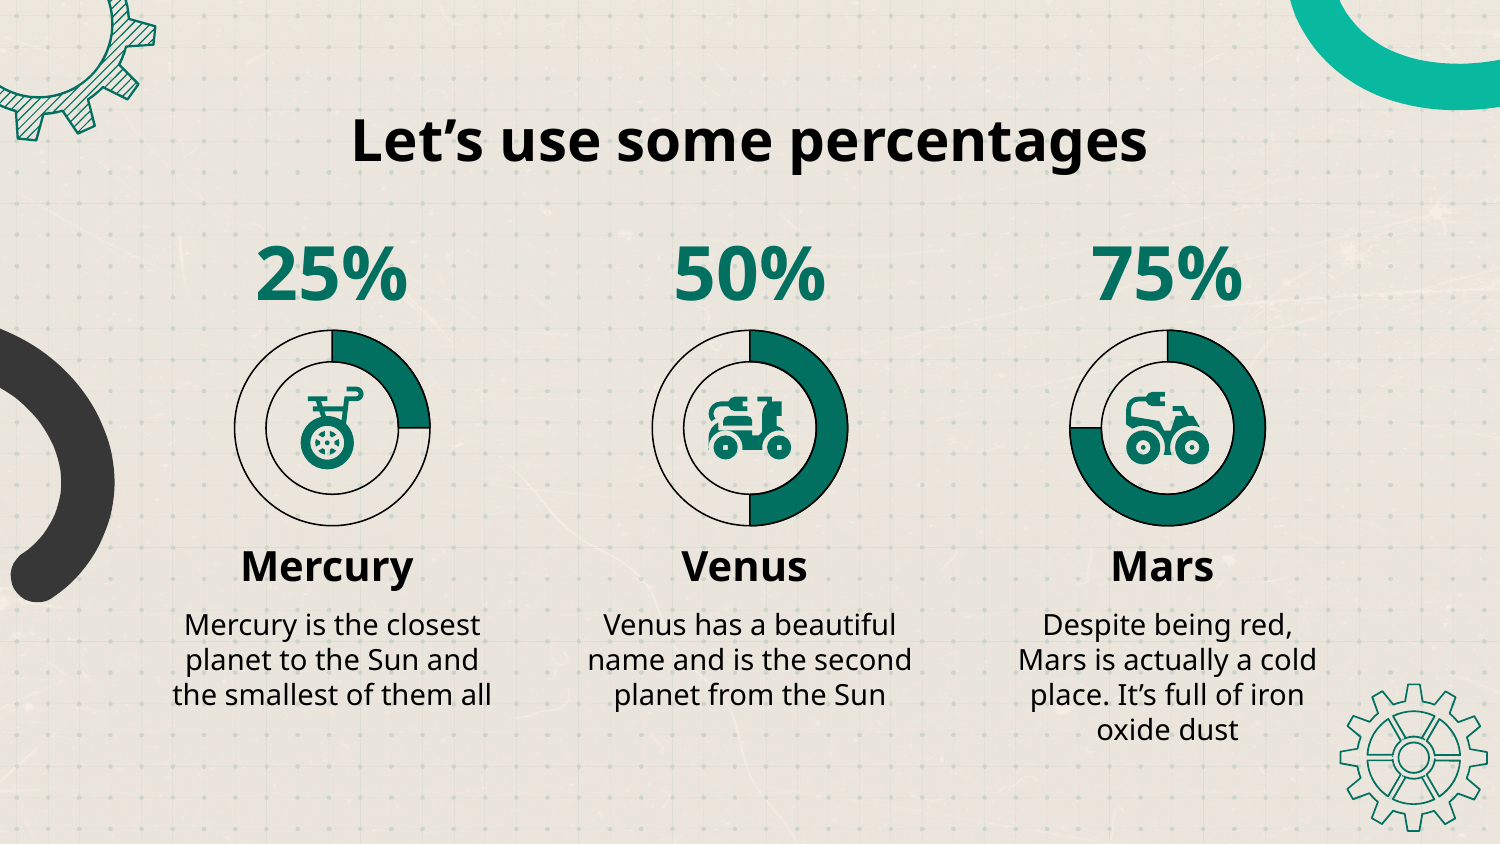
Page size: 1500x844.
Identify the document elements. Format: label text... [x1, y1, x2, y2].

title 75% [989, 228, 1346, 313]
subtitle Despite being red, Mars is actually a cold place. It’s full of iron oxide dust [989, 605, 1346, 734]
subtitle Mars [989, 532, 1346, 605]
subtitle Venus [571, 532, 929, 605]
text_box [234, 330, 430, 526]
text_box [300, 386, 365, 470]
subtitle Venus has a beautiful name and is the second planet from the Sun [571, 605, 929, 734]
title 25% [154, 228, 511, 313]
text_box [652, 330, 749, 526]
text_box [1069, 330, 1266, 526]
title 50% [571, 228, 929, 313]
text_box [332, 330, 430, 428]
title Let’s use some percentages [118, 88, 1382, 183]
text_box [1069, 330, 1167, 427]
subtitle Mercury is the closest planet to the Sun and the smallest of them all [154, 605, 511, 734]
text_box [1126, 391, 1210, 465]
text_box [749, 330, 848, 526]
subtitle Mercury [154, 532, 511, 605]
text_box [708, 396, 792, 460]
